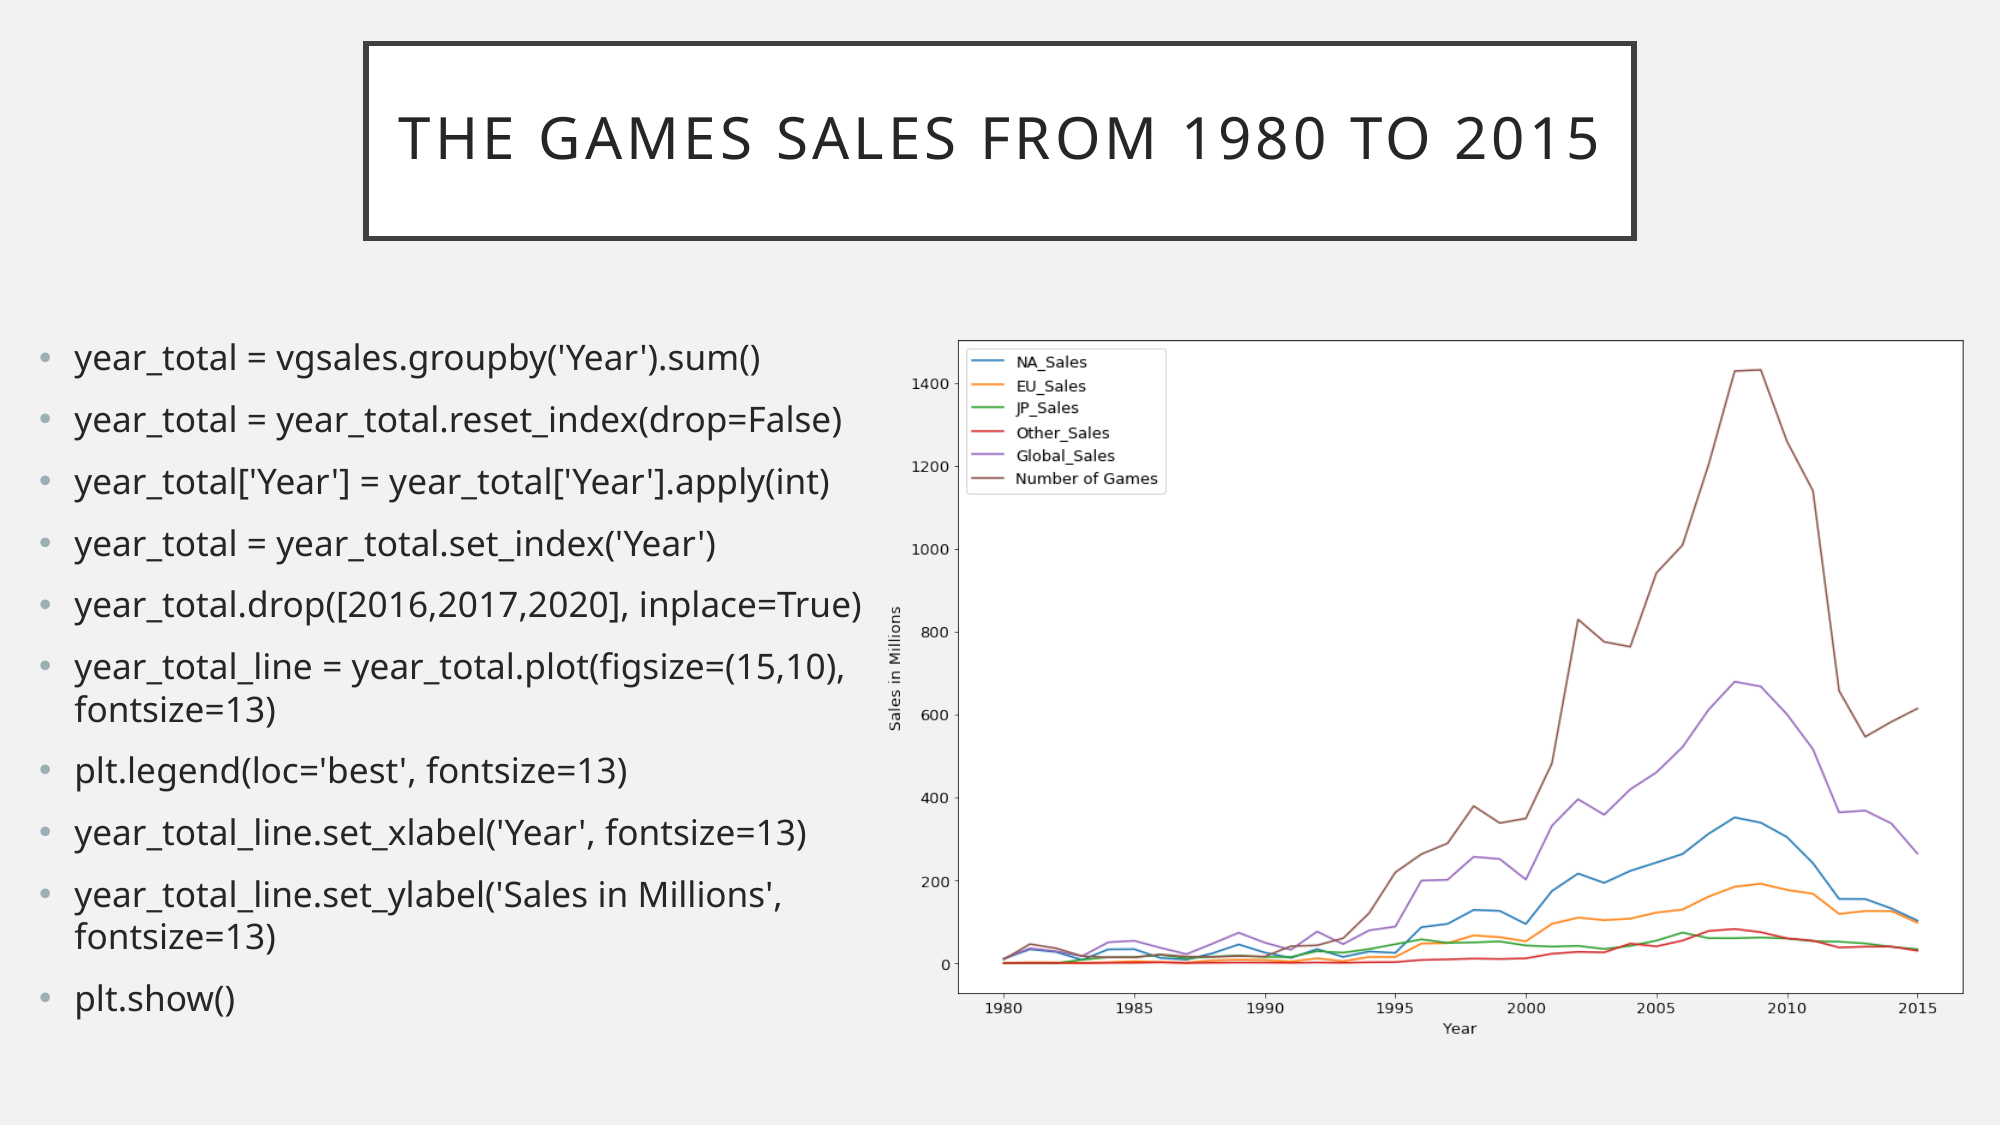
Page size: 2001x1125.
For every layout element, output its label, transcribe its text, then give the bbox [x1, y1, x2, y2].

title the games sales from 1980 to 2015 [363, 41, 1637, 241]
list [881, 328, 1976, 1047]
list year_total = vgsales.groupby('Year').sum() year_total = year_total.reset_index(drop=False) year_total['Year'] = year_total['Year'].apply(int) year_total = year_total.set_index('Year') year_total.drop([2016,2017,2020], inplace=True) year_total_line = year_total.plot(figsize=(15,10), fontsize=13) plt.legend(loc='best', fontsize=13) year_total_line.set_xlabel('Year', fontsize=13) year_total_line.set_ylabel('Sales in Millions', fontsize=13) plt.show() [24, 328, 881, 1047]
